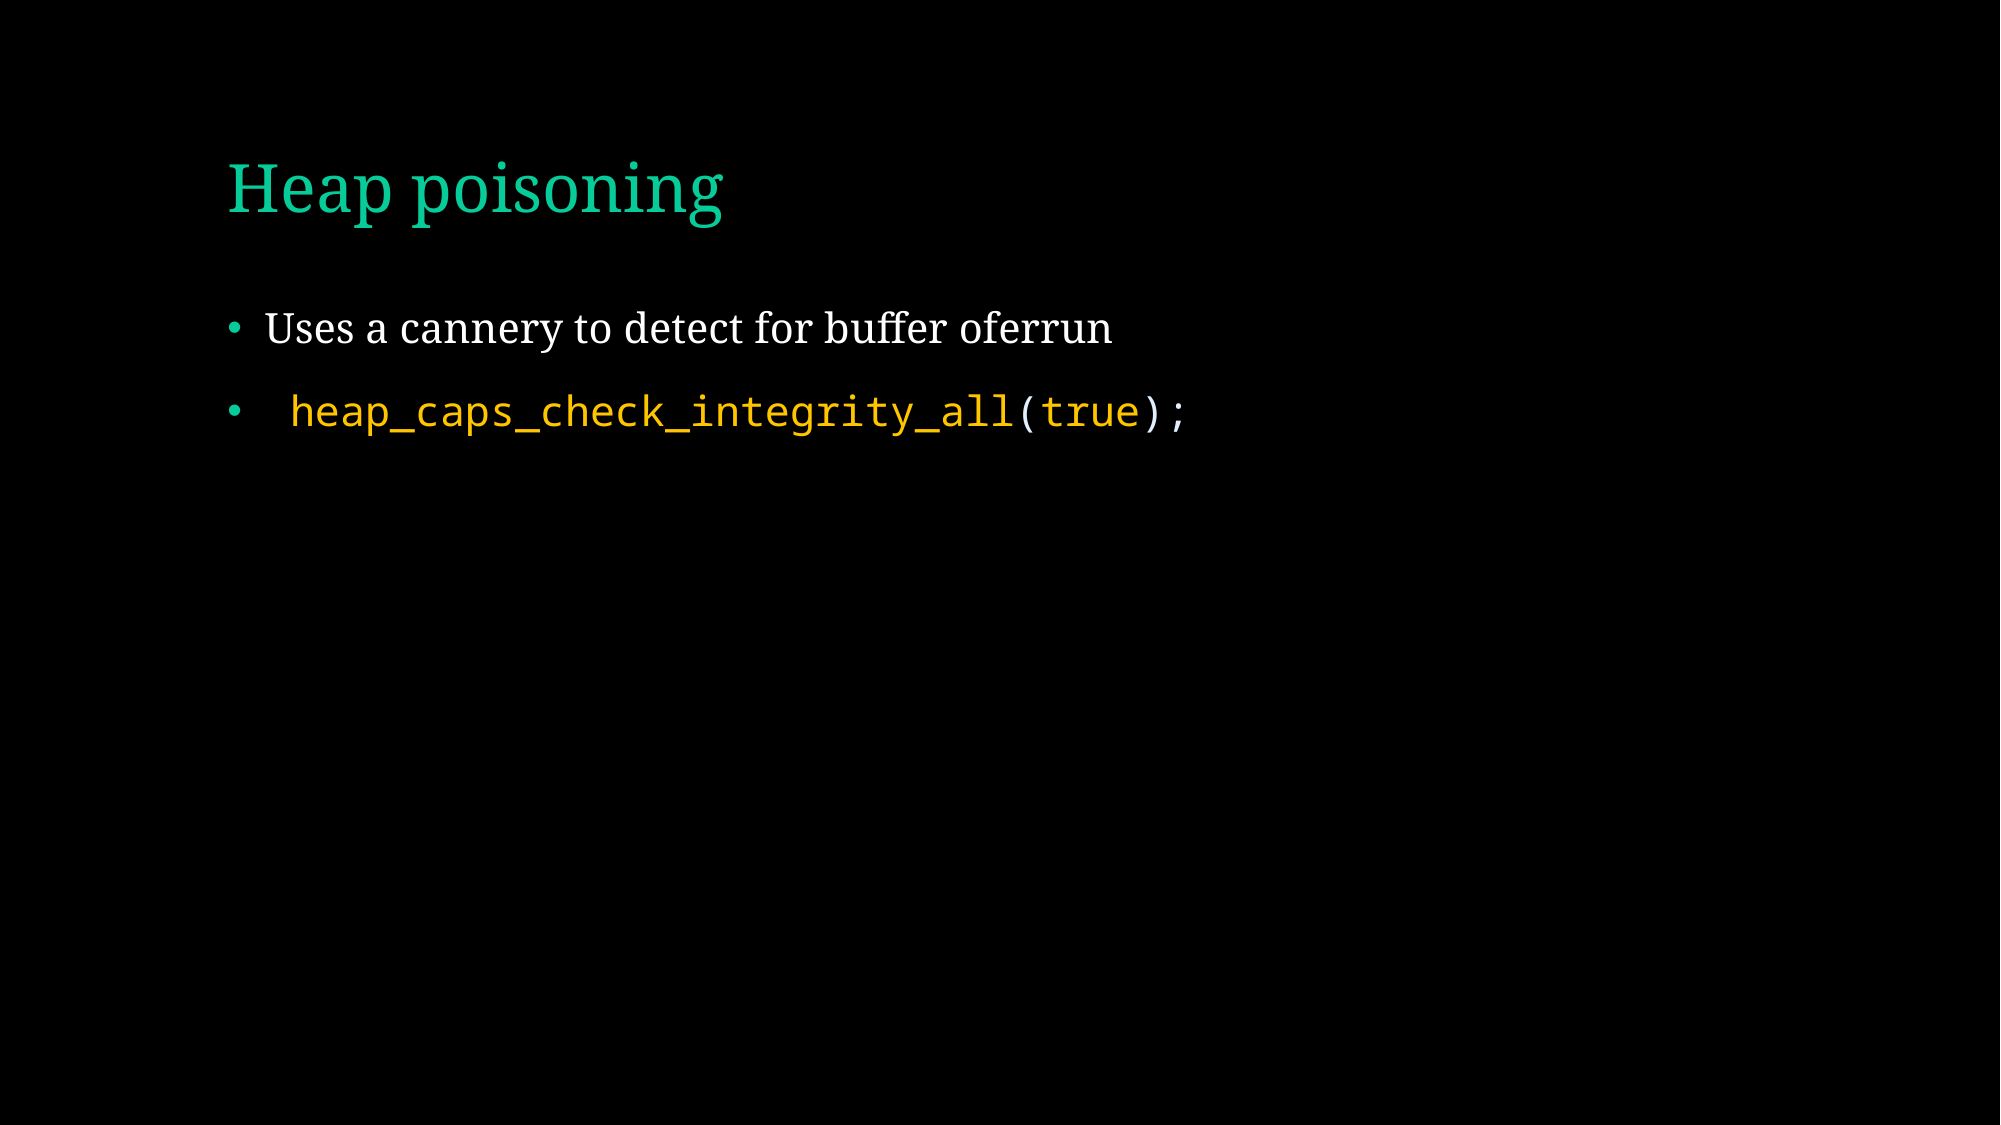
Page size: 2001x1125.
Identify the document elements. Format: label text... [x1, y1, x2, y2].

title Heap poisoning [212, 59, 1788, 235]
list Uses a cannery to detect for buffer oferrun heap_caps_check_integrity_all(true); [212, 299, 1788, 1014]
